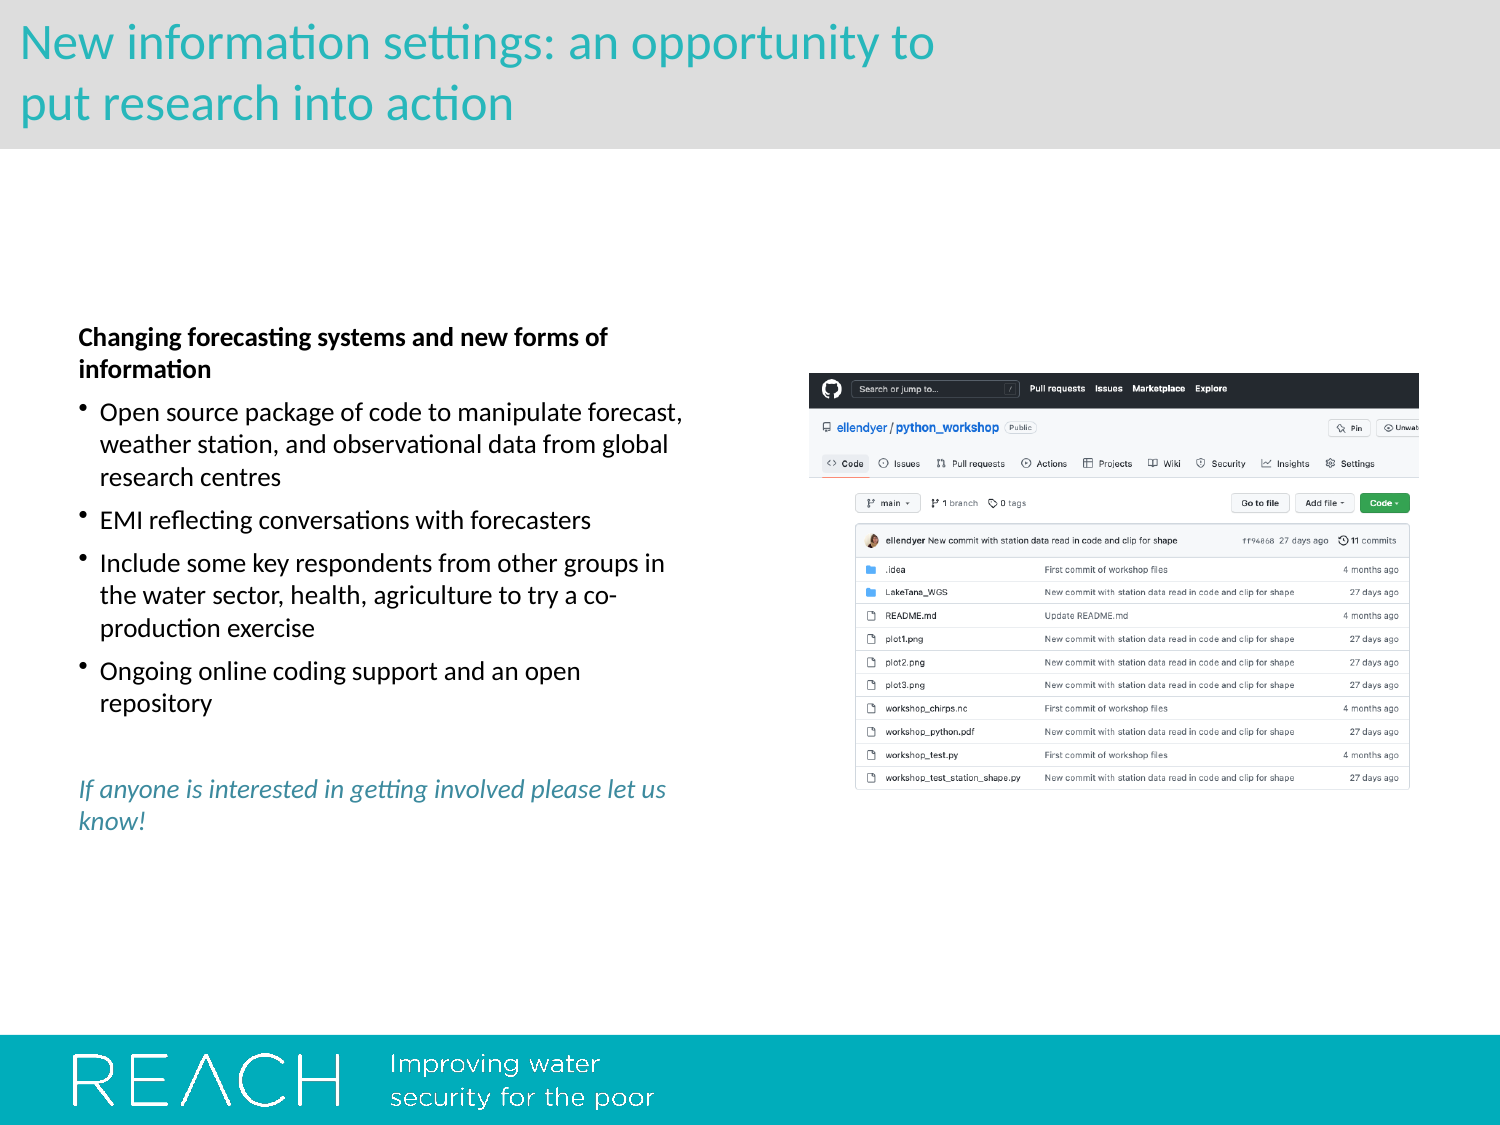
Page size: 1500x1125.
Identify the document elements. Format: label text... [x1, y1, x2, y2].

picture [808, 373, 1419, 795]
text_box [0, 0, 1500, 149]
title New information settings: an opportunity to put research into action [11, 5, 1363, 134]
picture [73, 1053, 654, 1110]
text_box Changing forecasting systems and new forms of information Open source package of code to manipulate forecast, weather station, and observational data from global research centres EMI reflecting conversations with forecasters Include some key respondents from other groups in the water sector, health, agriculture to try a co-production exercise Ongoing online coding support and an open repository If anyone is interested in getting involved please let us know! [71, 311, 700, 844]
